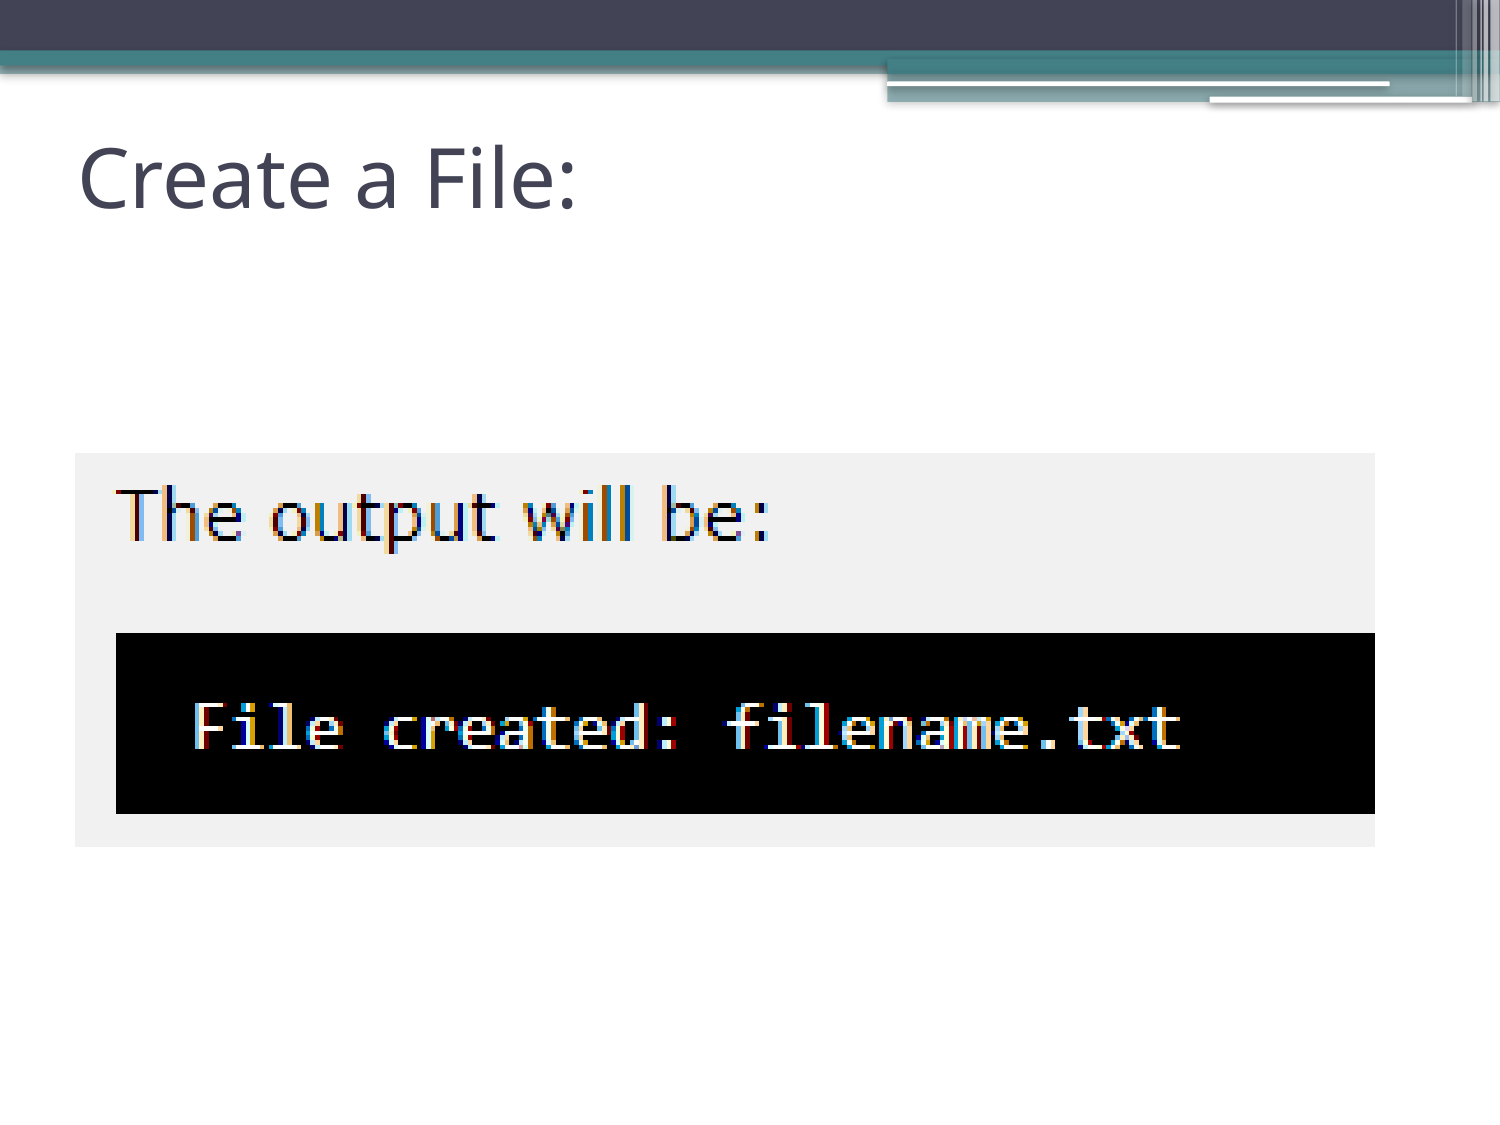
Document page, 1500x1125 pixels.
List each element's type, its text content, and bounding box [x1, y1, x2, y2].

title Create a File: [62, 87, 1413, 263]
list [74, 453, 1376, 847]
